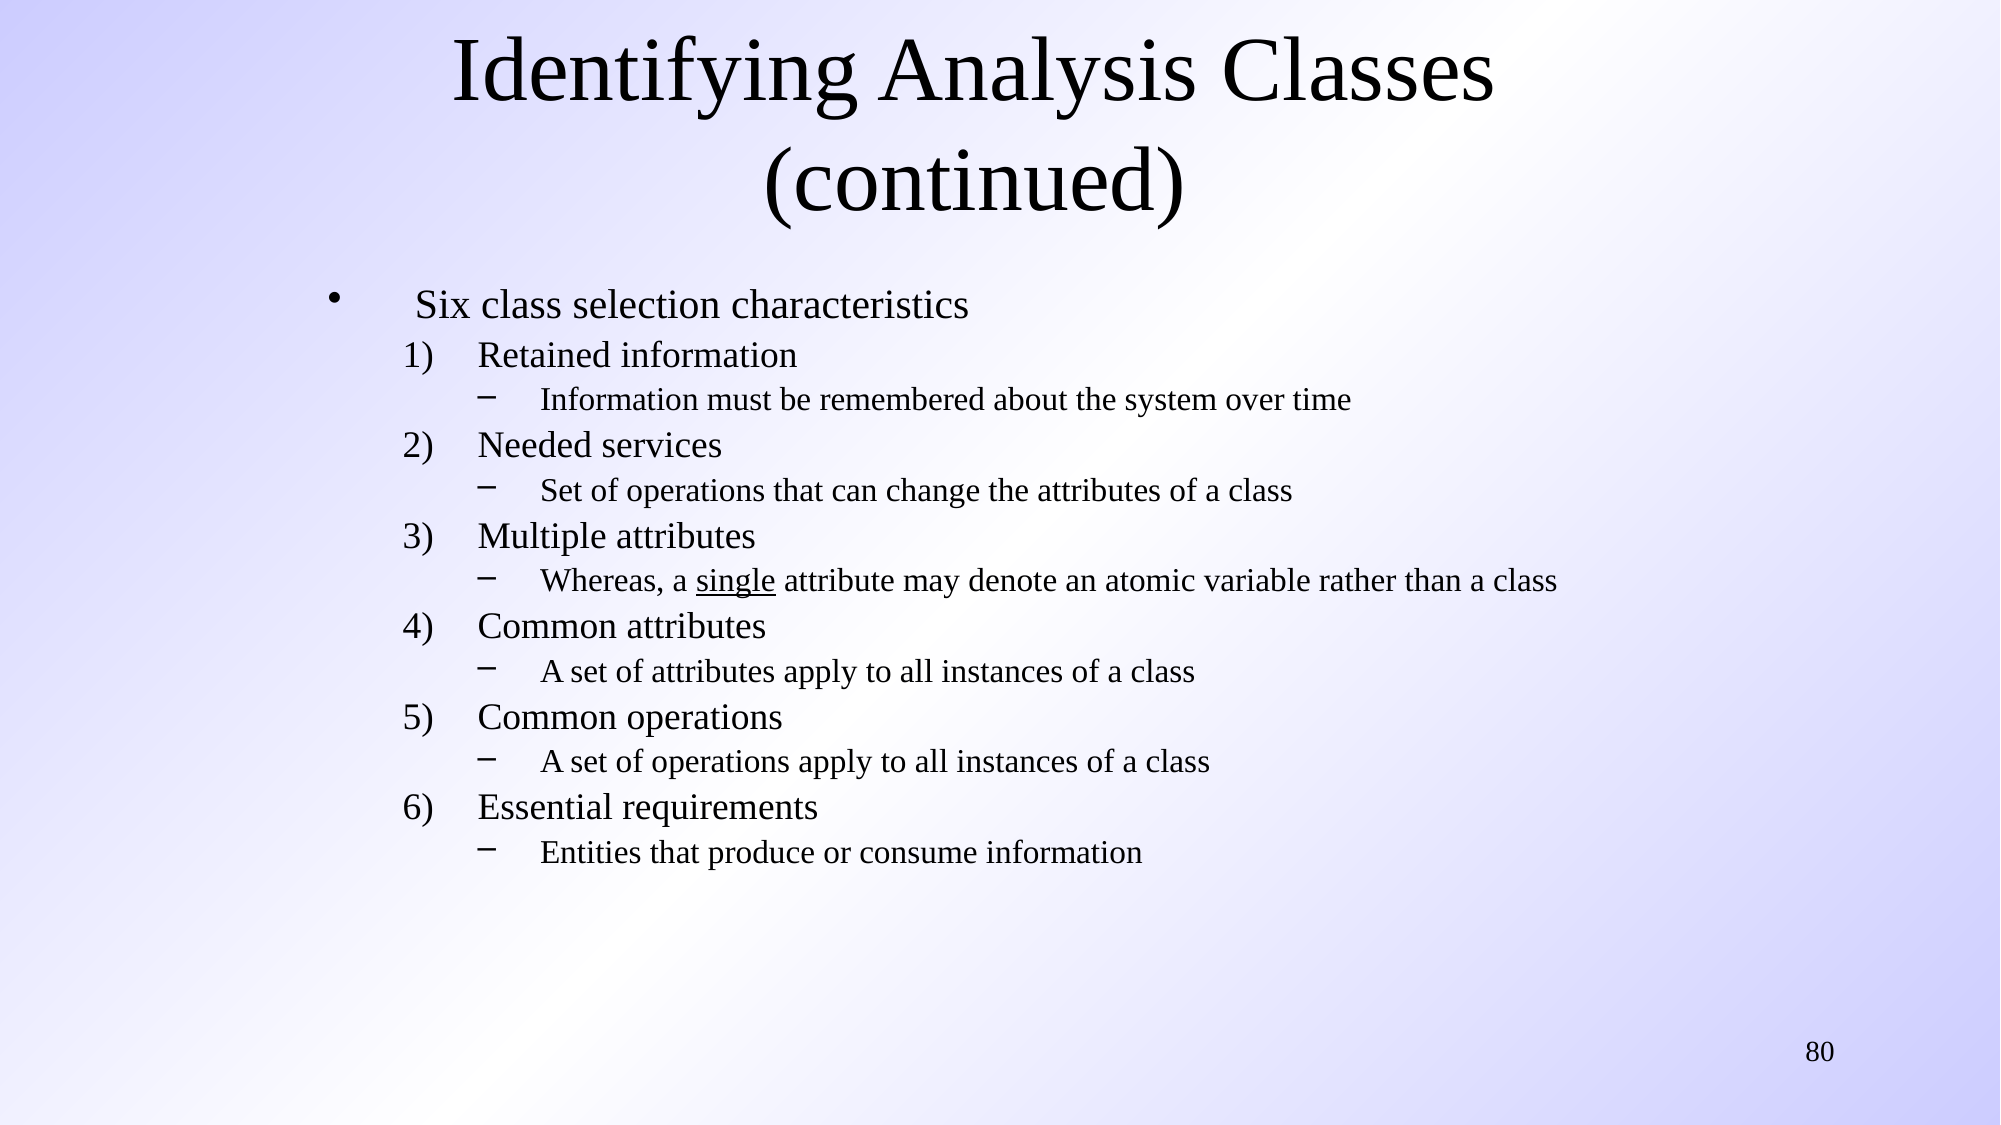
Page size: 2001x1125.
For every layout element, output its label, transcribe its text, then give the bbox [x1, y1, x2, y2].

list Six class selection characteristics Retained information Information must be remembered about the system over time Needed services Set of operations that can change the attributes of a class Multiple attributes Whereas, a single attribute may denote an atomic variable rather than a class Common attributes A set of attributes apply to all instances of a class Common operations A set of operations apply to all instances of a class Essential requirements Entities that produce or consume information [312, 275, 1688, 950]
slide_number 80 [1433, 1024, 1851, 1101]
title Identifying Analysis Classes (continued) [312, 24, 1638, 213]
